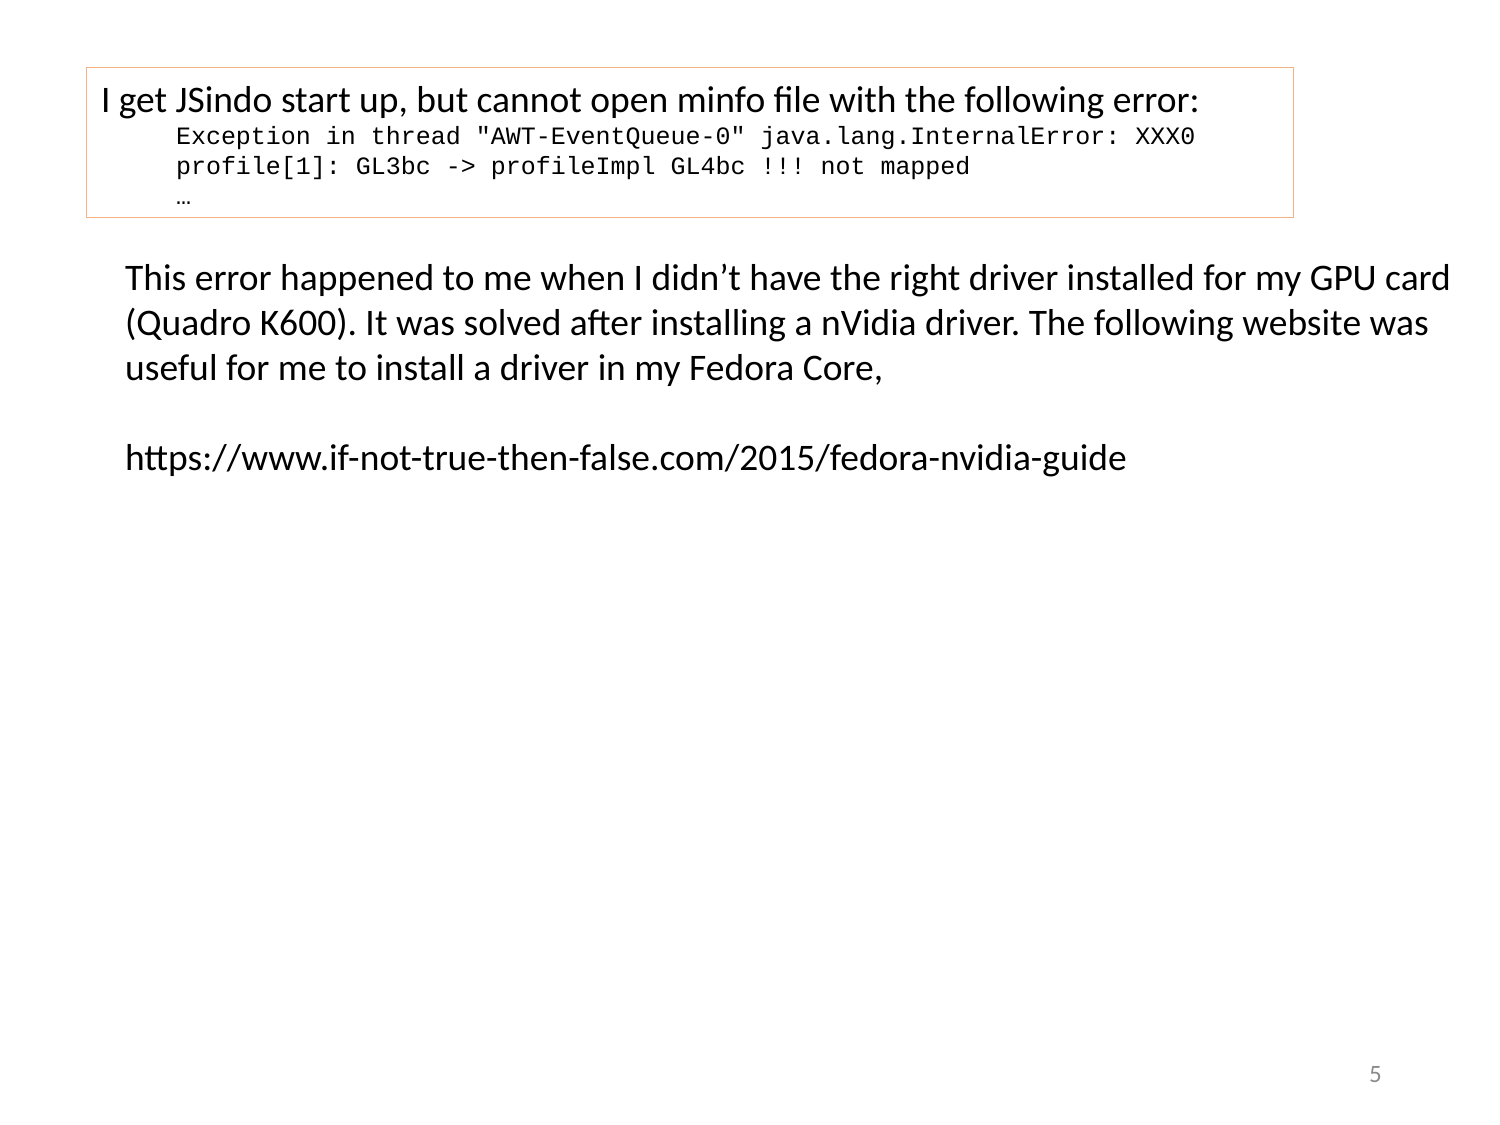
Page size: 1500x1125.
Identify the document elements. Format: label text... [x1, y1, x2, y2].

text_box This error happened to me when I didn’t have the right driver installed for my GPU card (Quadro K600). It was solved after installing a nVidia driver. The following website was useful for me to install a driver in my Fedora Core, https://www.if-not-true-then-false.com/2015/fedora-nvidia-guide [110, 245, 1482, 531]
slide_number 4 [1059, 1042, 1397, 1103]
text_box I get JSindo start up, but cannot open minfo file with the following error: Exception in thread "AWT-EventQueue-0" java.lang.InternalError: XXX0 profile[1]: GL3bc -> profileImpl GL4bc !!! not mapped … [86, 67, 1294, 218]
